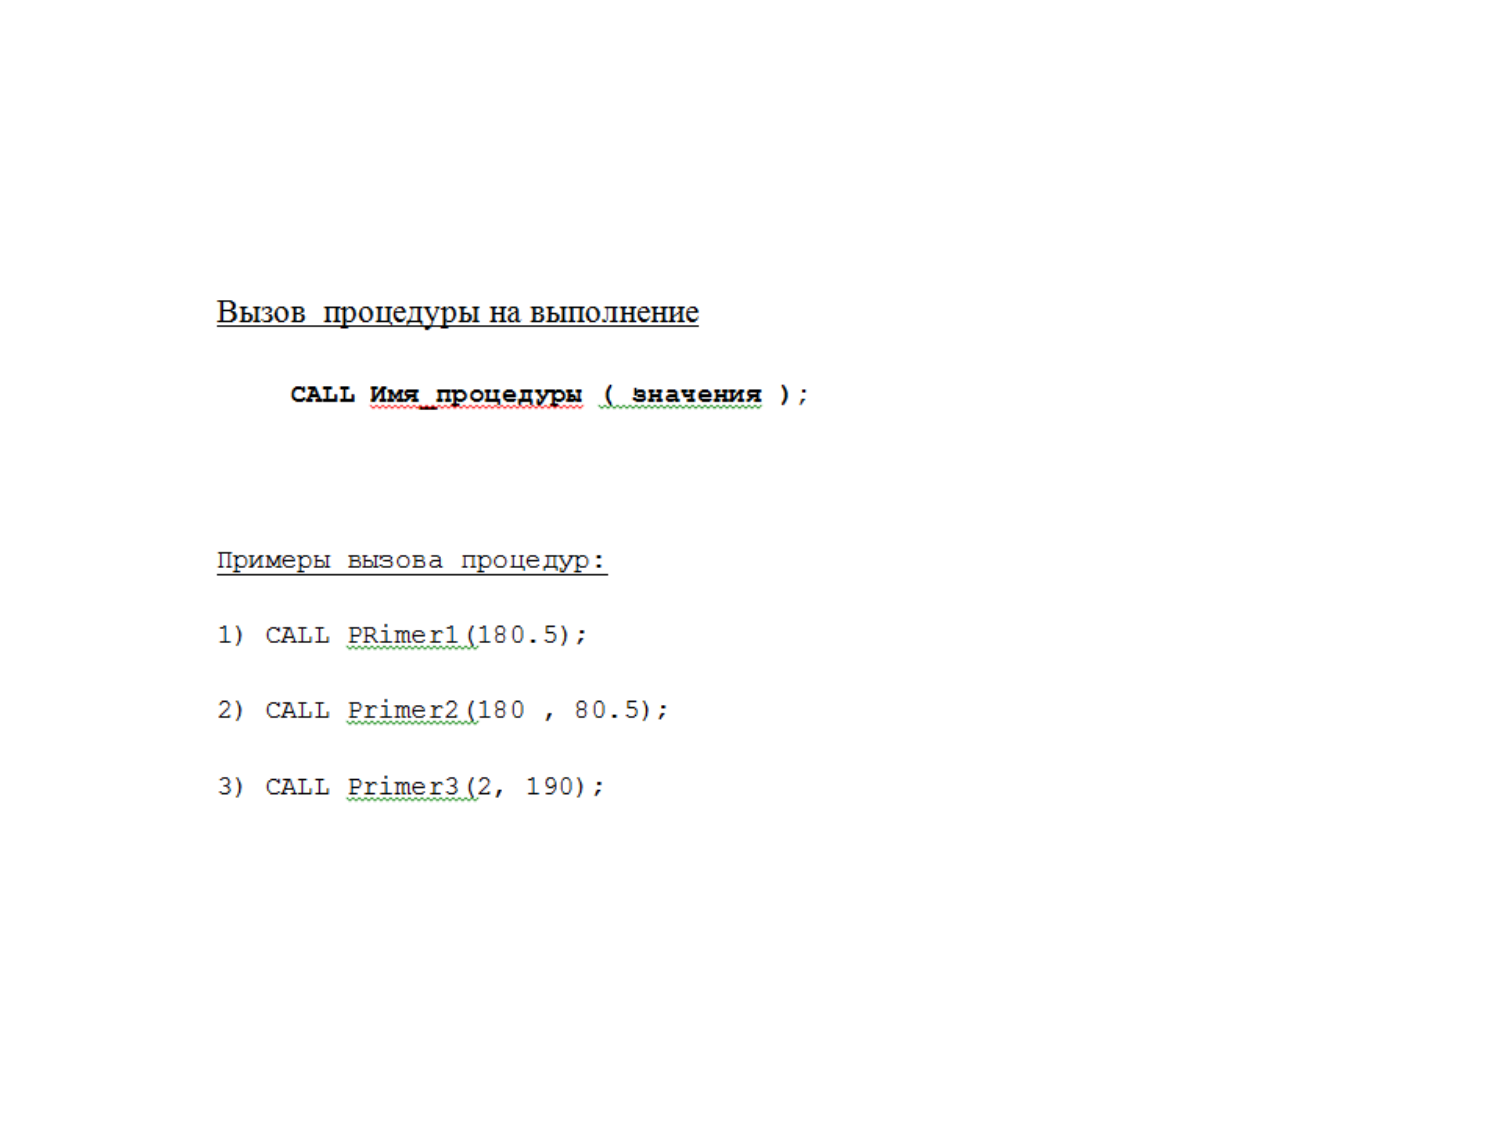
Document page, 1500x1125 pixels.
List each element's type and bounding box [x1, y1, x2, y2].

picture [175, 273, 1325, 851]
